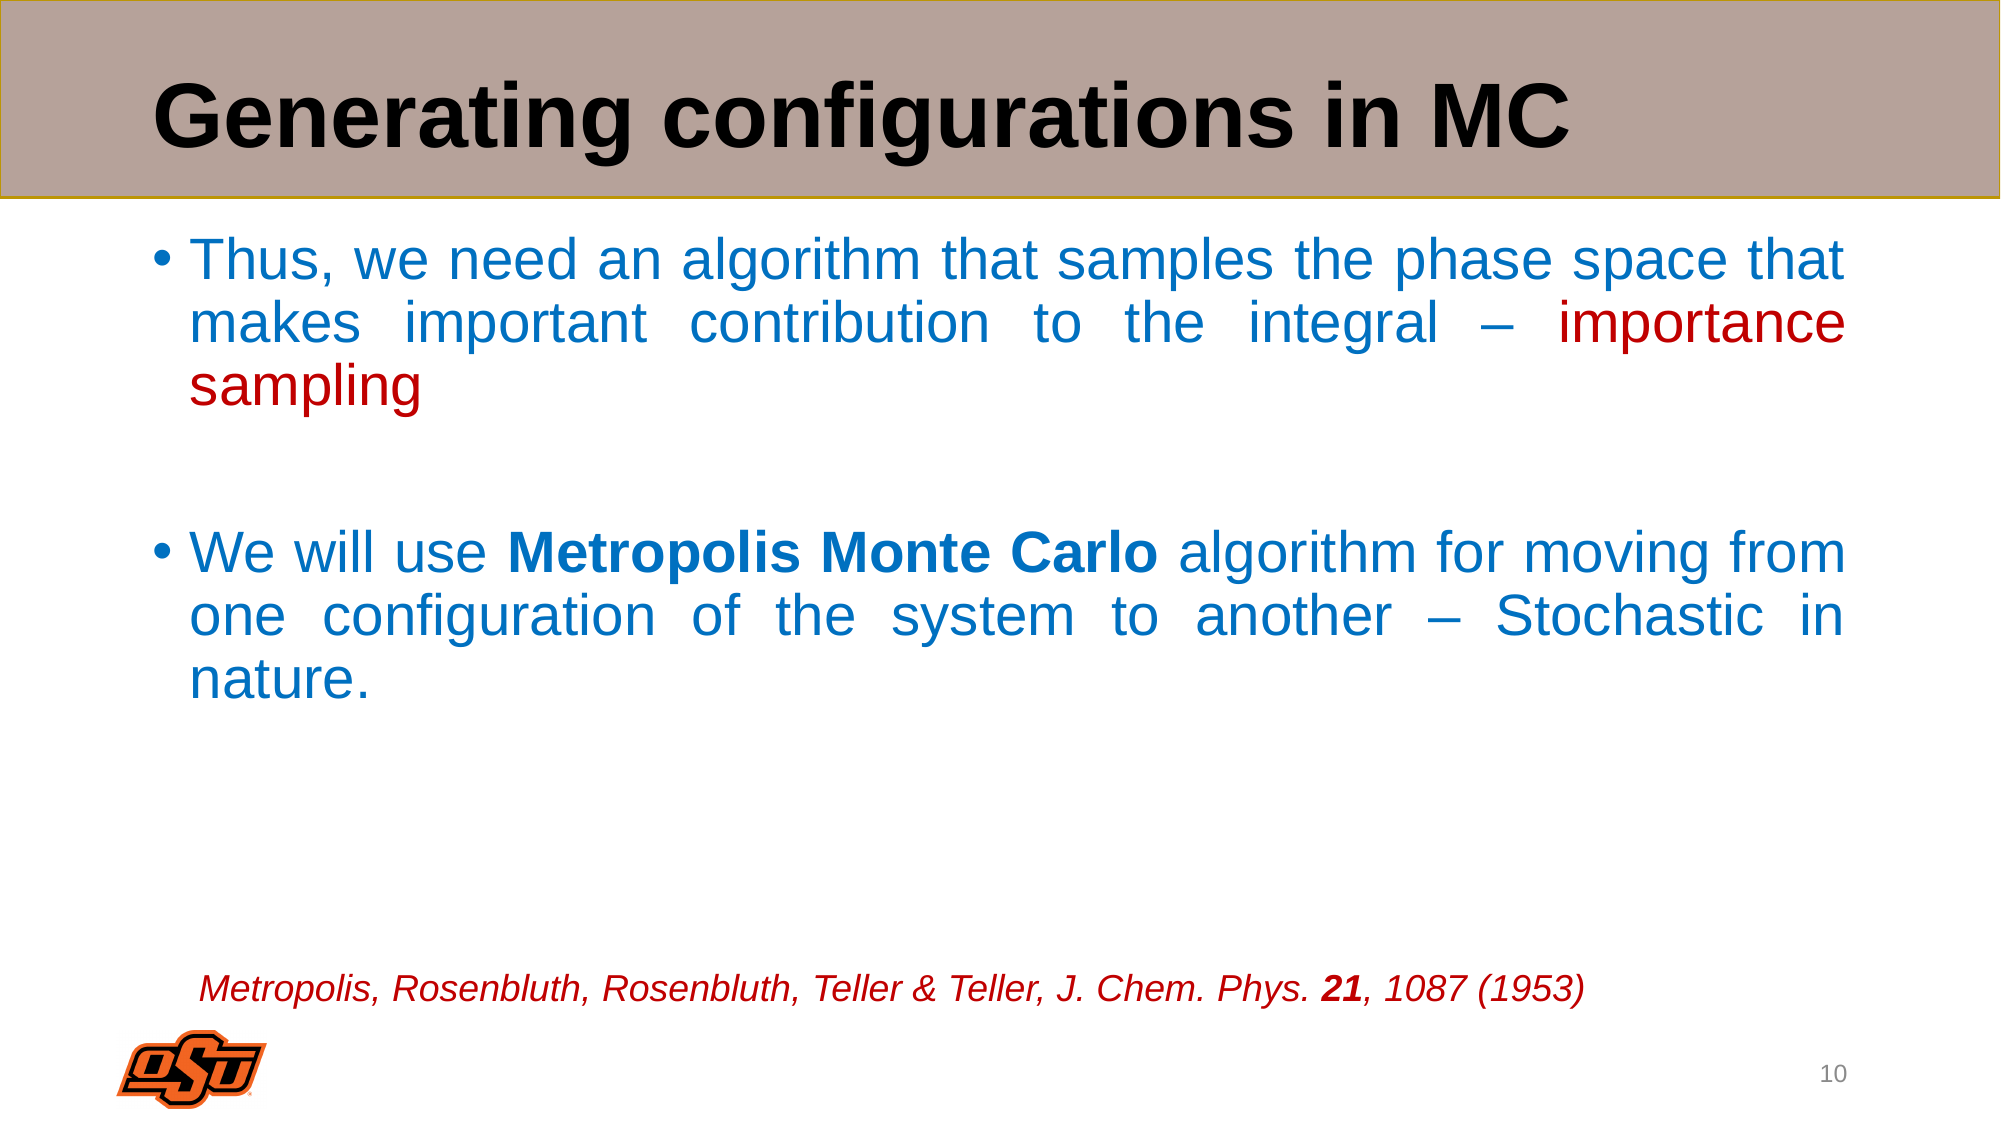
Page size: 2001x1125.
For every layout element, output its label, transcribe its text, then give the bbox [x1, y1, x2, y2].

slide_number 10 [1412, 1042, 1863, 1103]
title Generating configurations in MC [137, 59, 1863, 177]
text_box Metropolis, Rosenbluth, Rosenbluth, Teller & Teller, J. Chem. Phys. 21, 1087 (1953) [183, 956, 1601, 1016]
picture [116, 1030, 267, 1109]
list Thus, we need an algorithm that samples the phase space that makes important contribution to the integral – importance sampling We will use Metropolis Monte Carlo algorithm for moving from one configuration of the system to another – Stochastic in nature. [137, 221, 1863, 727]
